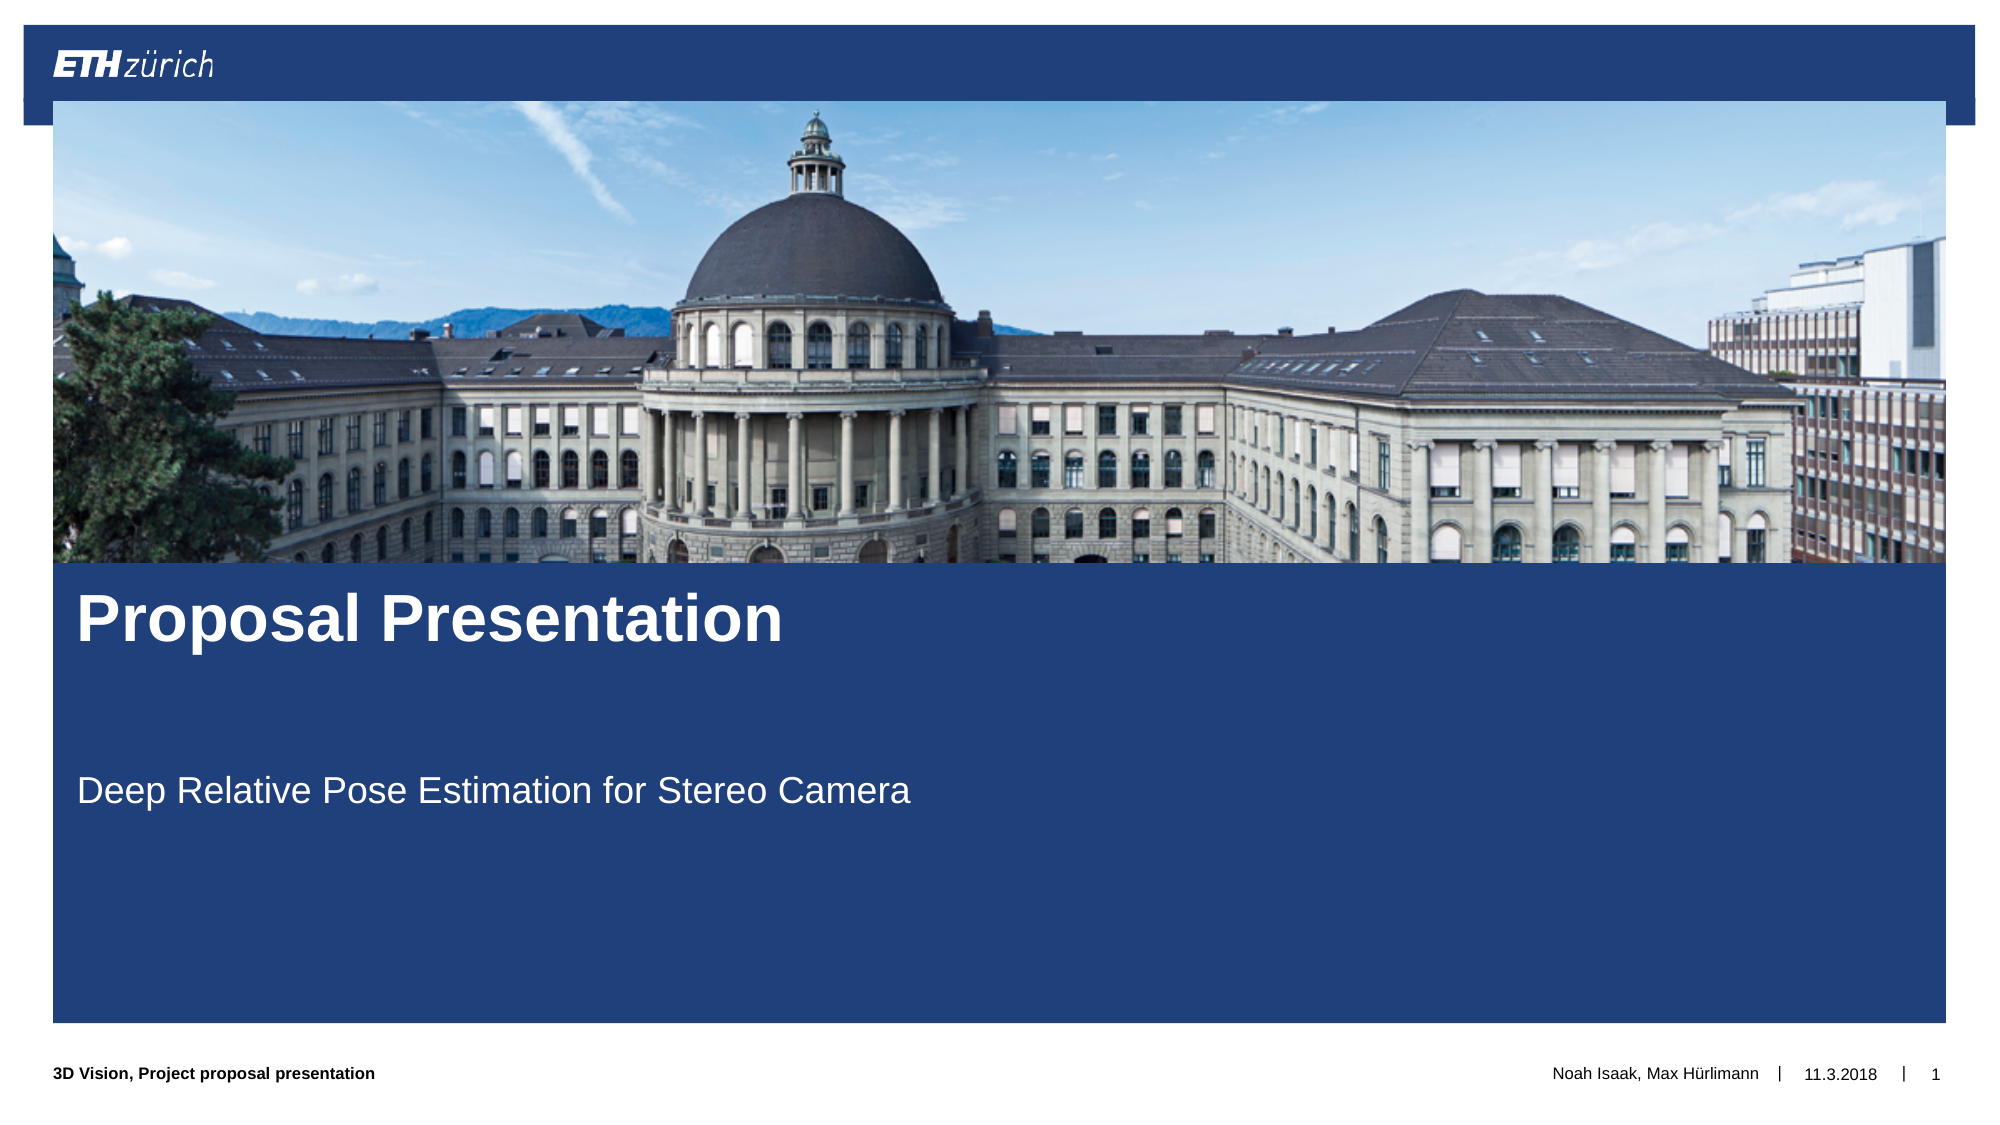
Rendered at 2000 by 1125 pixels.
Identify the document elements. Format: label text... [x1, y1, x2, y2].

subtitle Deep Relative Pose Estimation for Stereo Camera [53, 752, 1946, 1024]
slide_number 1 [1906, 1034, 1966, 1112]
title Proposal Presentation [53, 574, 1946, 752]
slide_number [1790, 1034, 1892, 1112]
footer Noah Isaak, Max Hürlimann [999, 1034, 1760, 1111]
picture [52, 101, 1947, 563]
